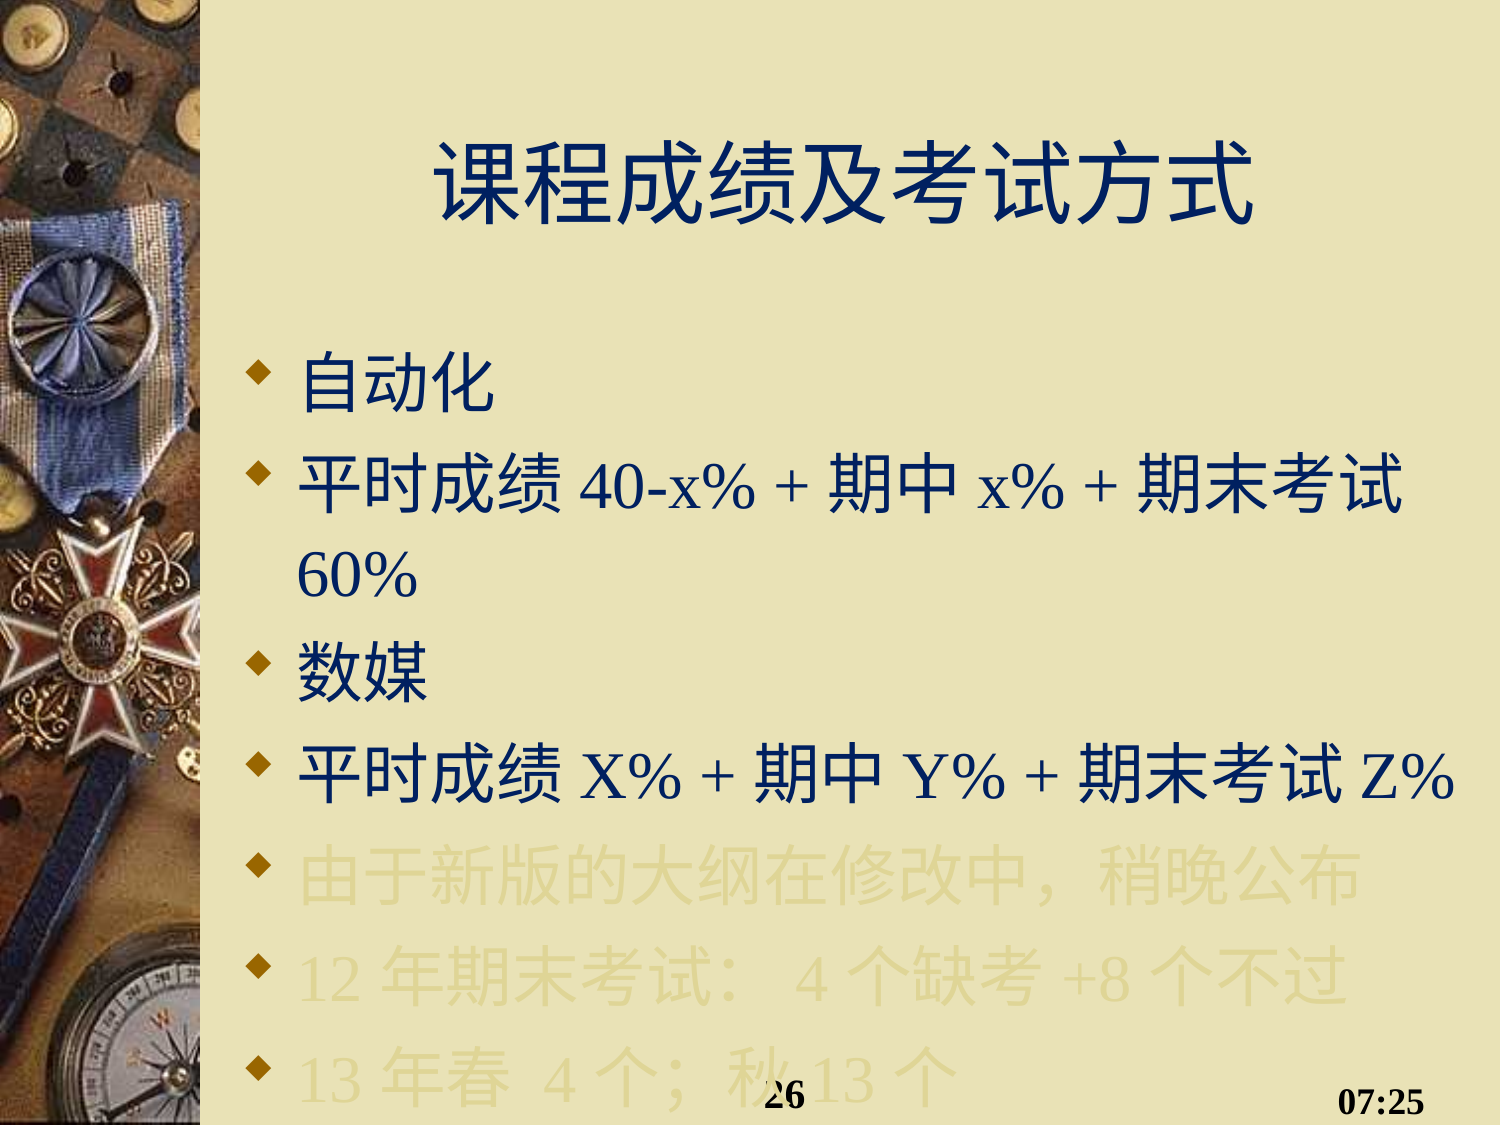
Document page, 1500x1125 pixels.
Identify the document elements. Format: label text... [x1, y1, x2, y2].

picture [0, 0, 200, 1125]
list 自动化 平时成绩40-x% +期中x% +期末考试60% 数媒 平时成绩X% +期中Y% +期末考试Z% 由于新版的大纲在修改中，稍晚公布 12年期末考试：4个缺考+8个不过 13年春 4个；秋13个 [225, 324, 1475, 1000]
title 课程成绩及考试方式 [225, 87, 1463, 275]
